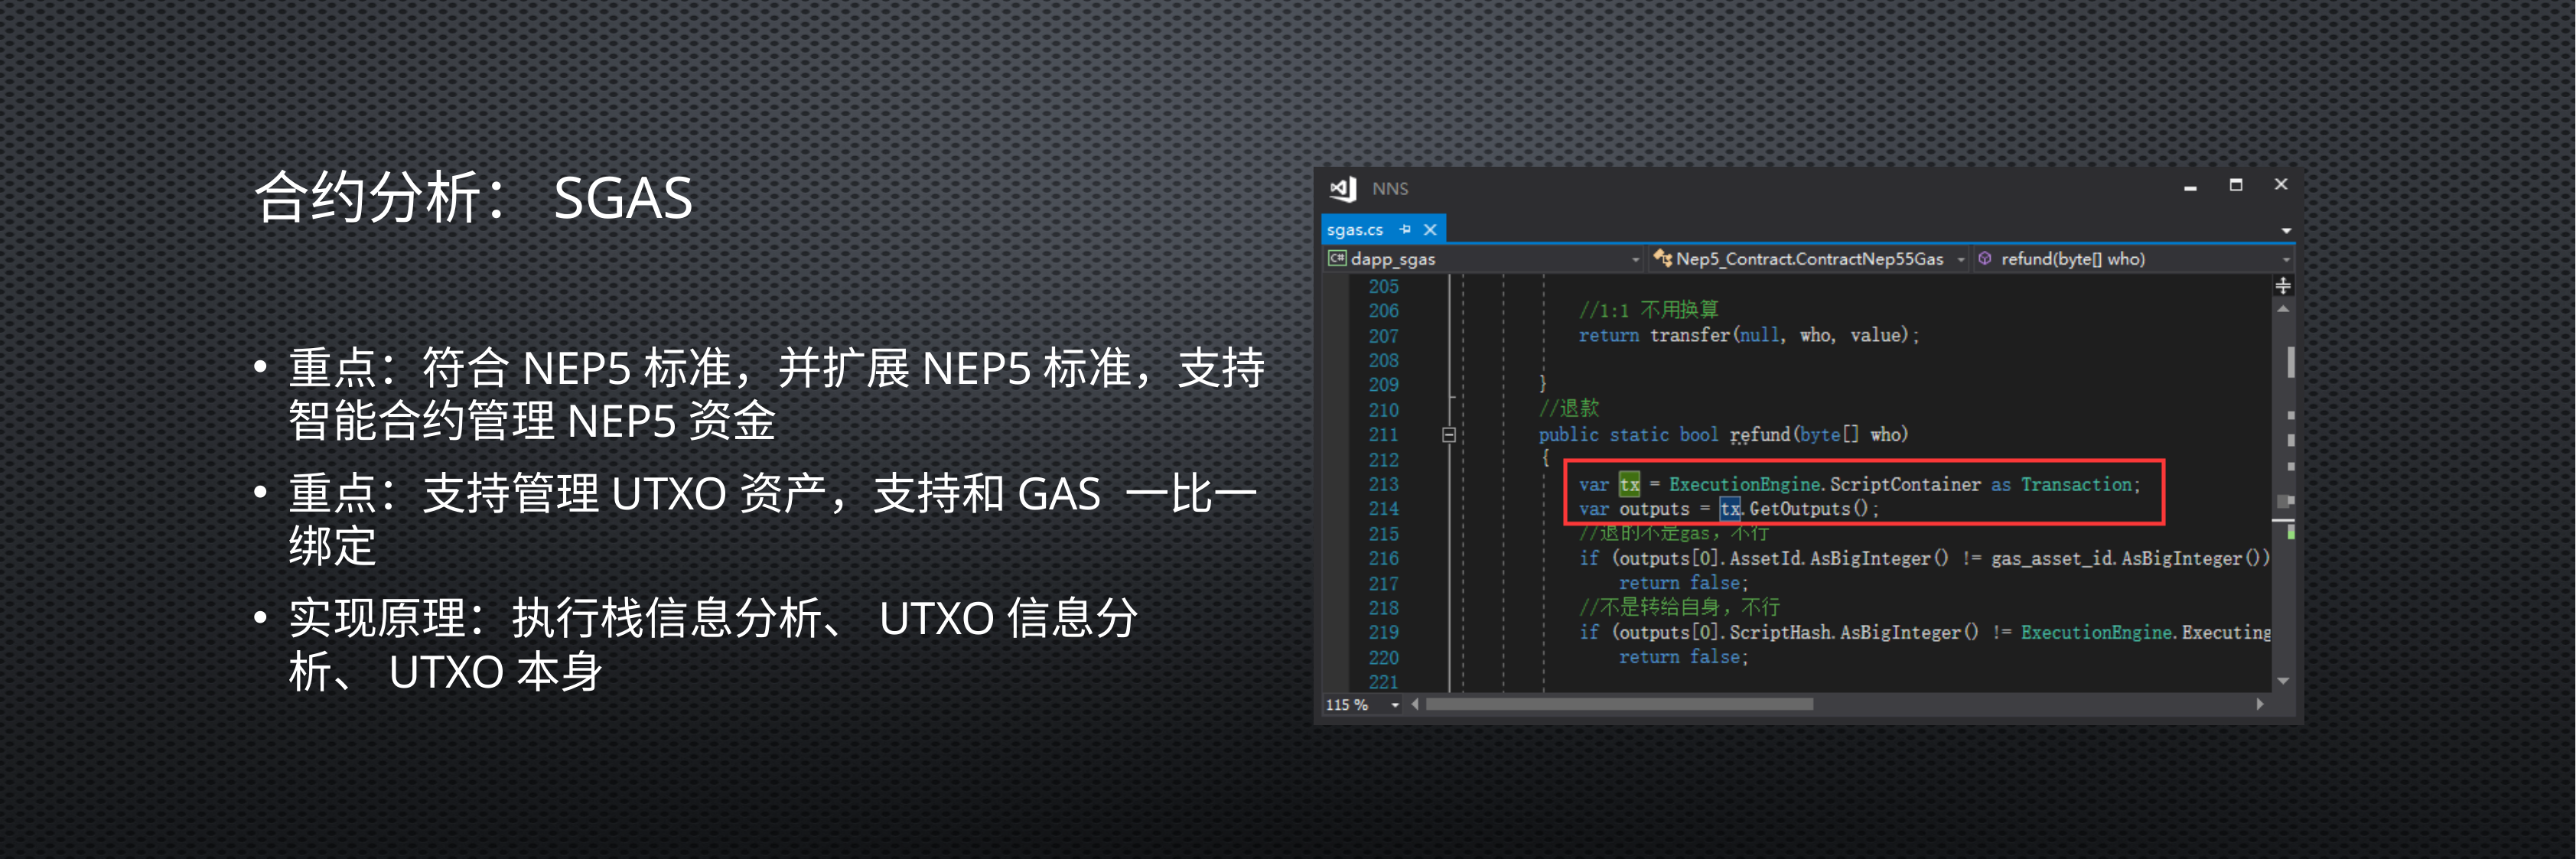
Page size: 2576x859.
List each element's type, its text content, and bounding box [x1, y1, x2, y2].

list 重点：符合NEP5标准，并扩展NEP5标准，支持智能合约管理NEP5资金 重点：支持管理UTXO资产，支持和GAS 一比一绑定 实现原理：执行栈信息分析、UTXO信息分析、UTXO本身 [241, 334, 1313, 725]
picture [1313, 167, 2304, 725]
title 合约分析：SGAS [241, 76, 2334, 315]
